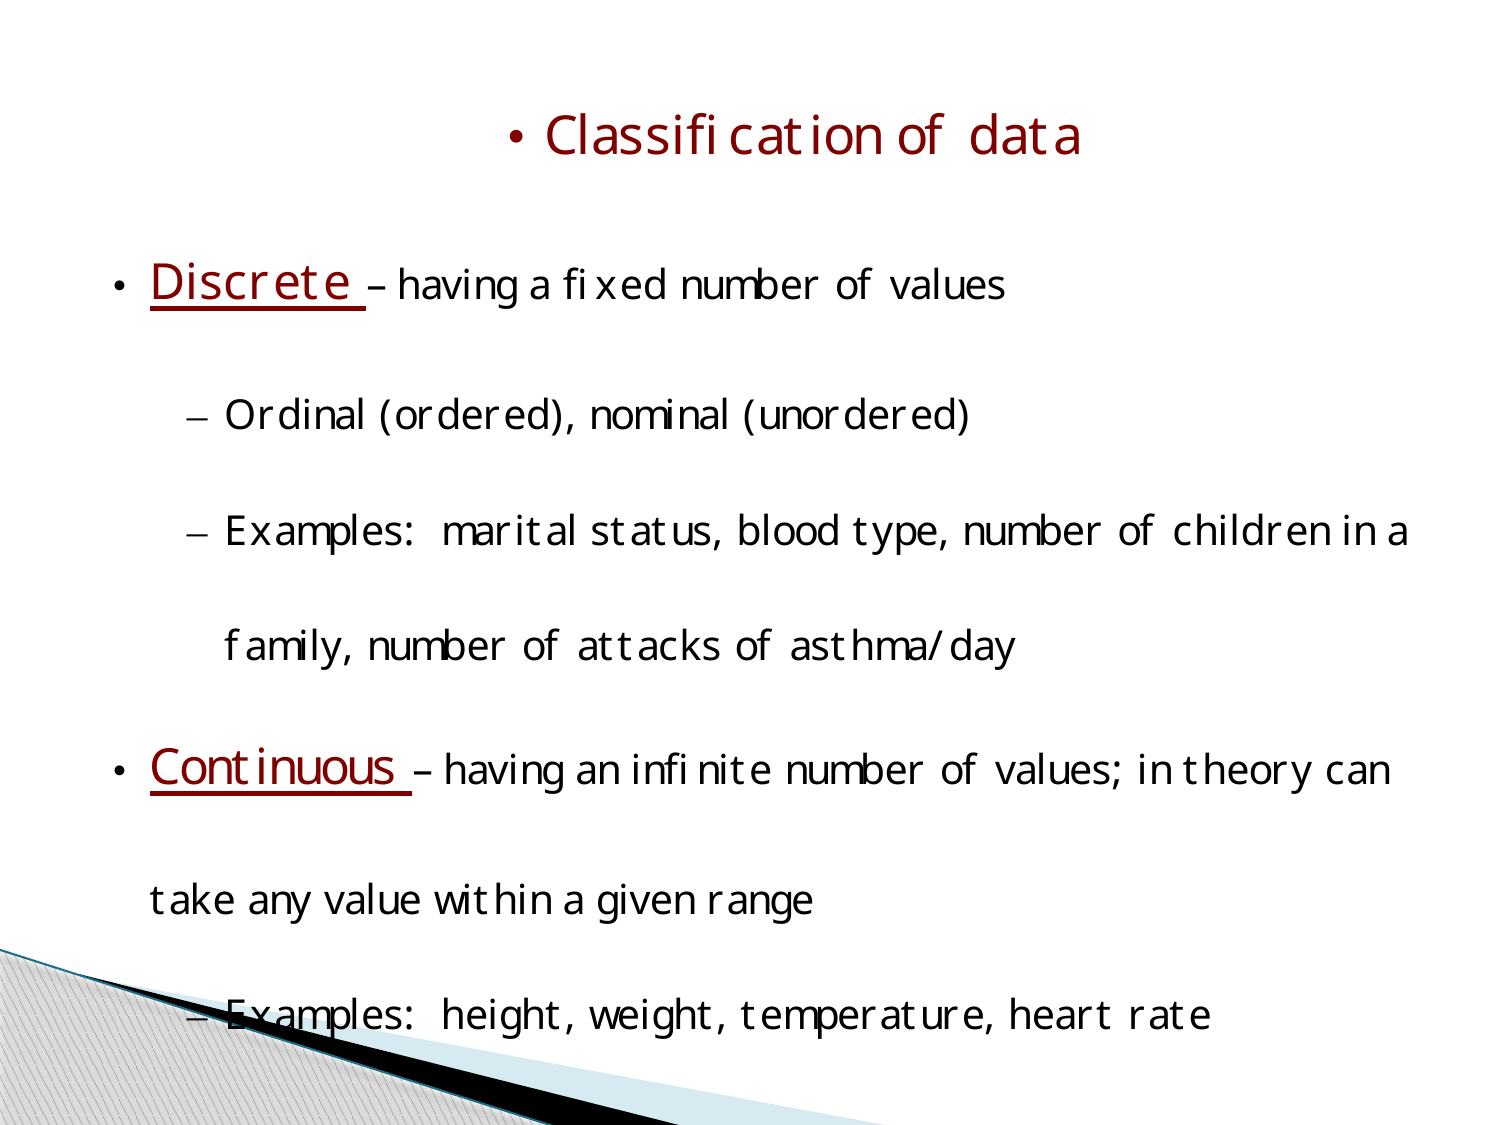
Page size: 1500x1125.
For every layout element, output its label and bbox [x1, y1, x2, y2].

text_box [74, 94, 1476, 1125]
